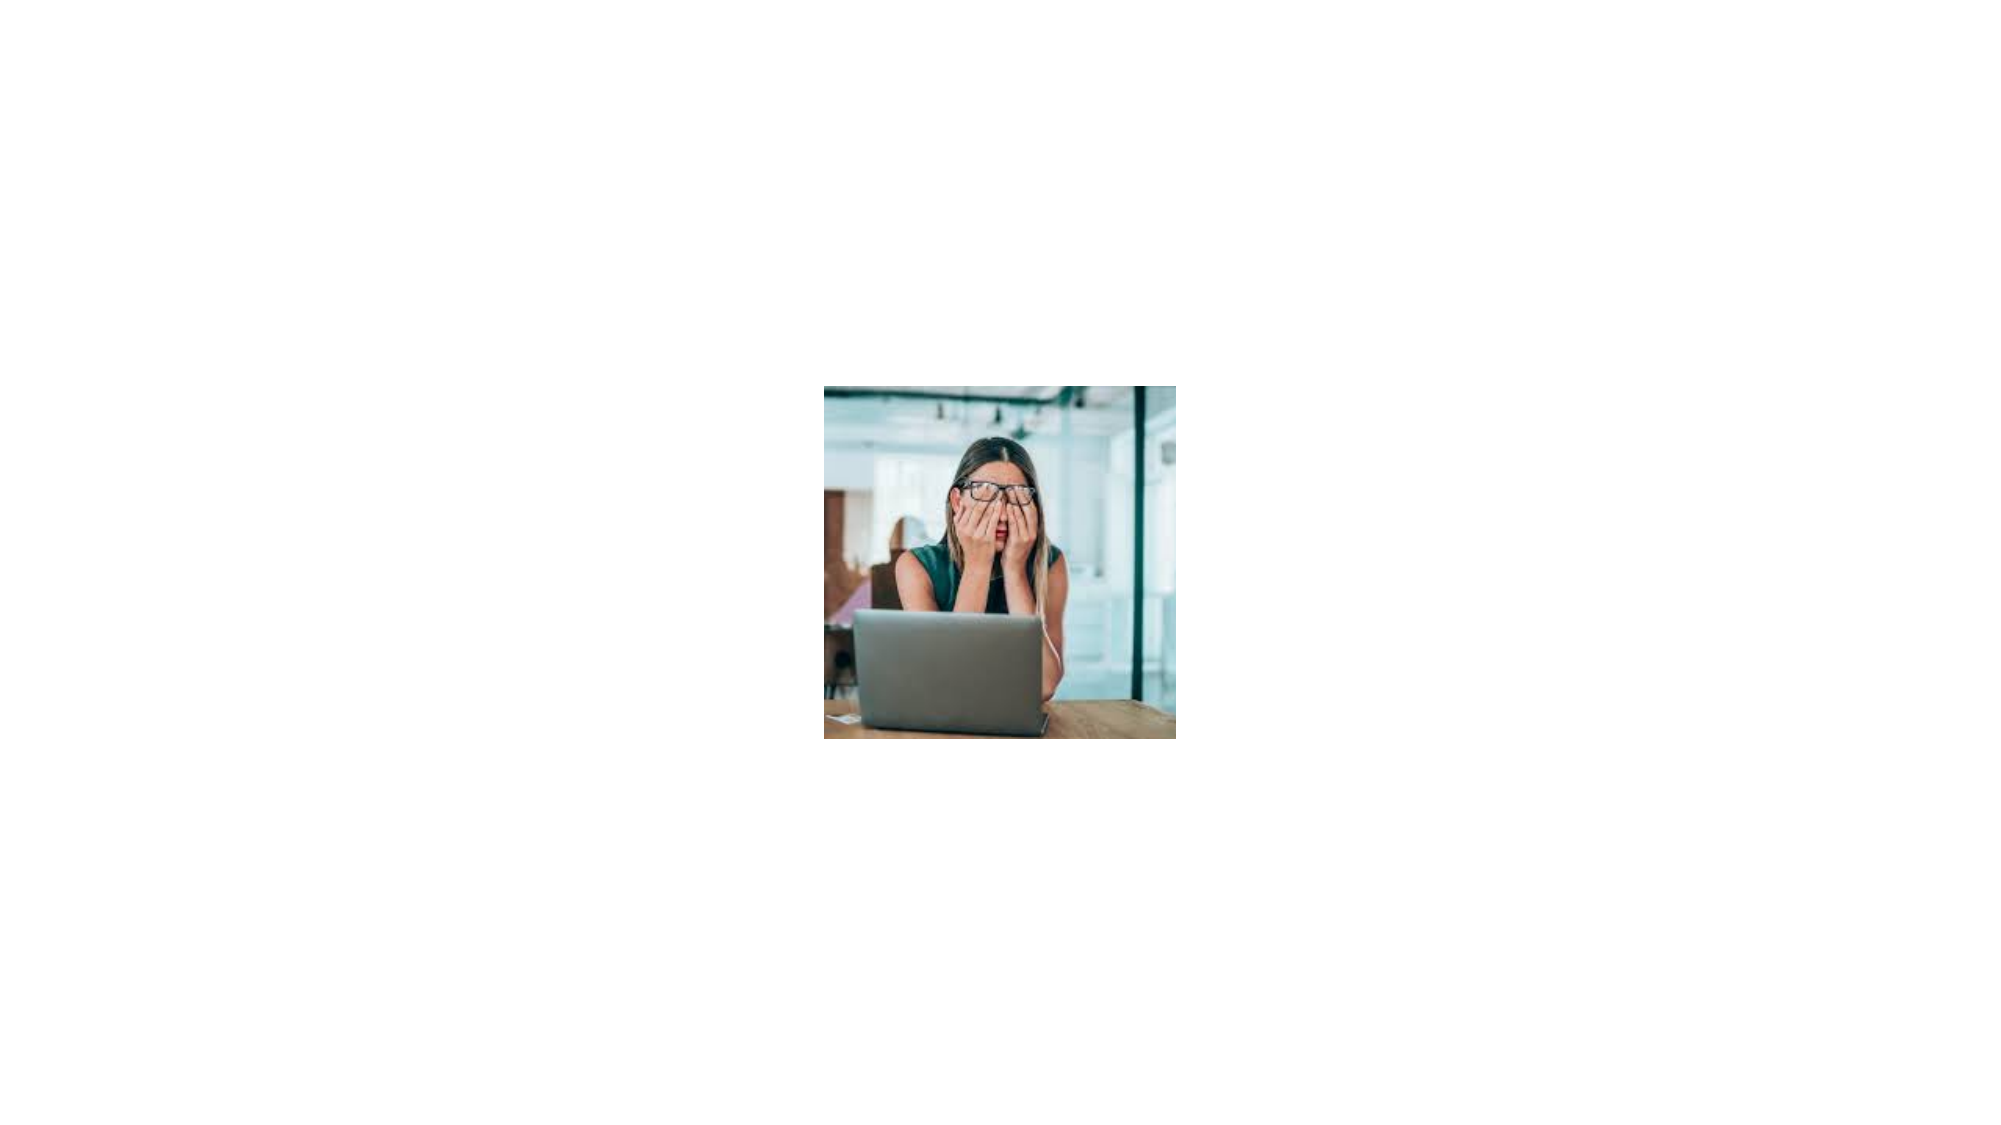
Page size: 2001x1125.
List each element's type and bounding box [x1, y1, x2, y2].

picture [824, 386, 1176, 739]
